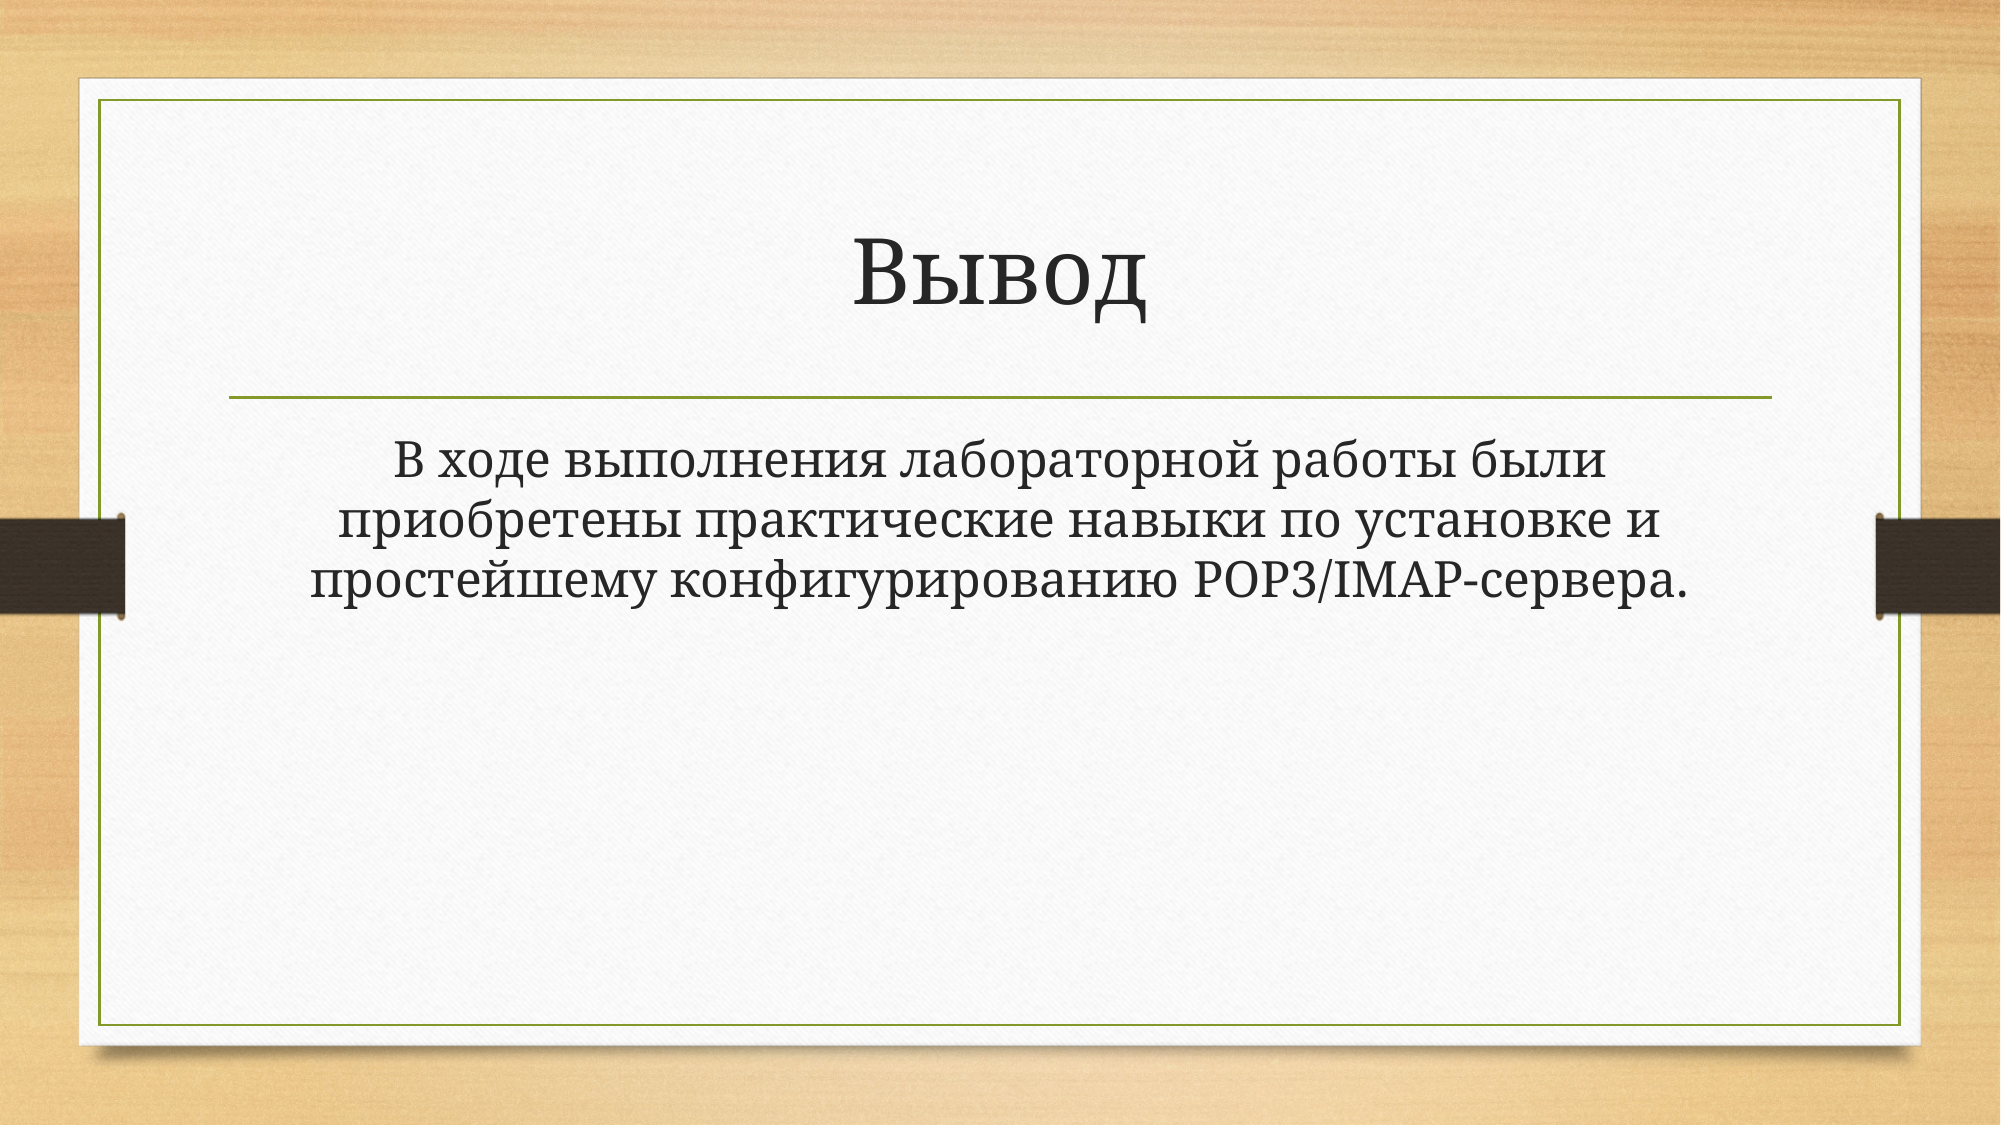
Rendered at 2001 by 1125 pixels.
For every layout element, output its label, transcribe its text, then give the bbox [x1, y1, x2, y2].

list В ходе выполнения лабораторной работы были приобретены практические навыки по установке и простейшему конфигурированию POP3/IMAP-сервера. [212, 419, 1788, 964]
picture [0, 0, 2001, 1125]
title Вывод [212, 161, 1788, 375]
